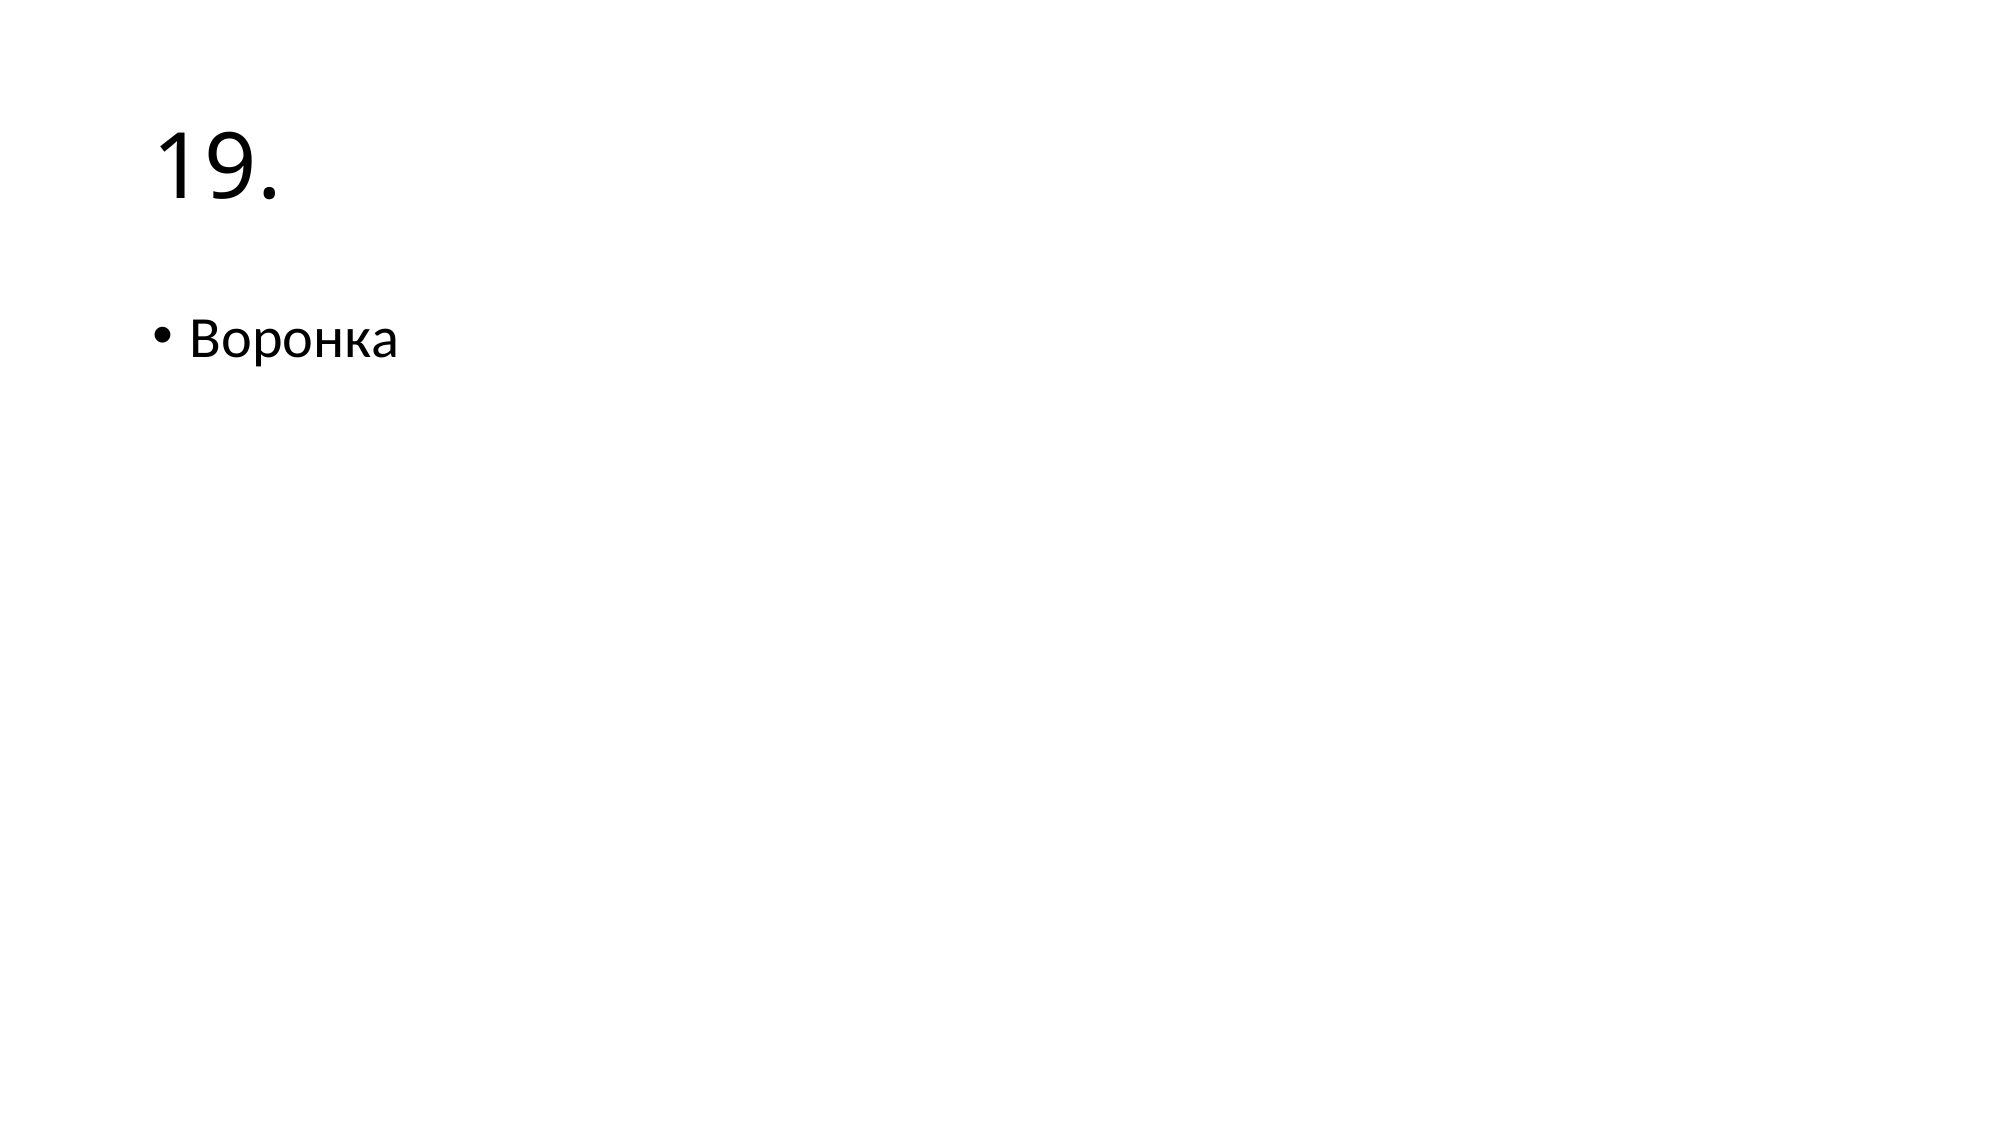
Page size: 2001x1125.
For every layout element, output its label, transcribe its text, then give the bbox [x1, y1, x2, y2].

list Воронка [137, 299, 1863, 1014]
title 19. [137, 59, 1863, 278]
